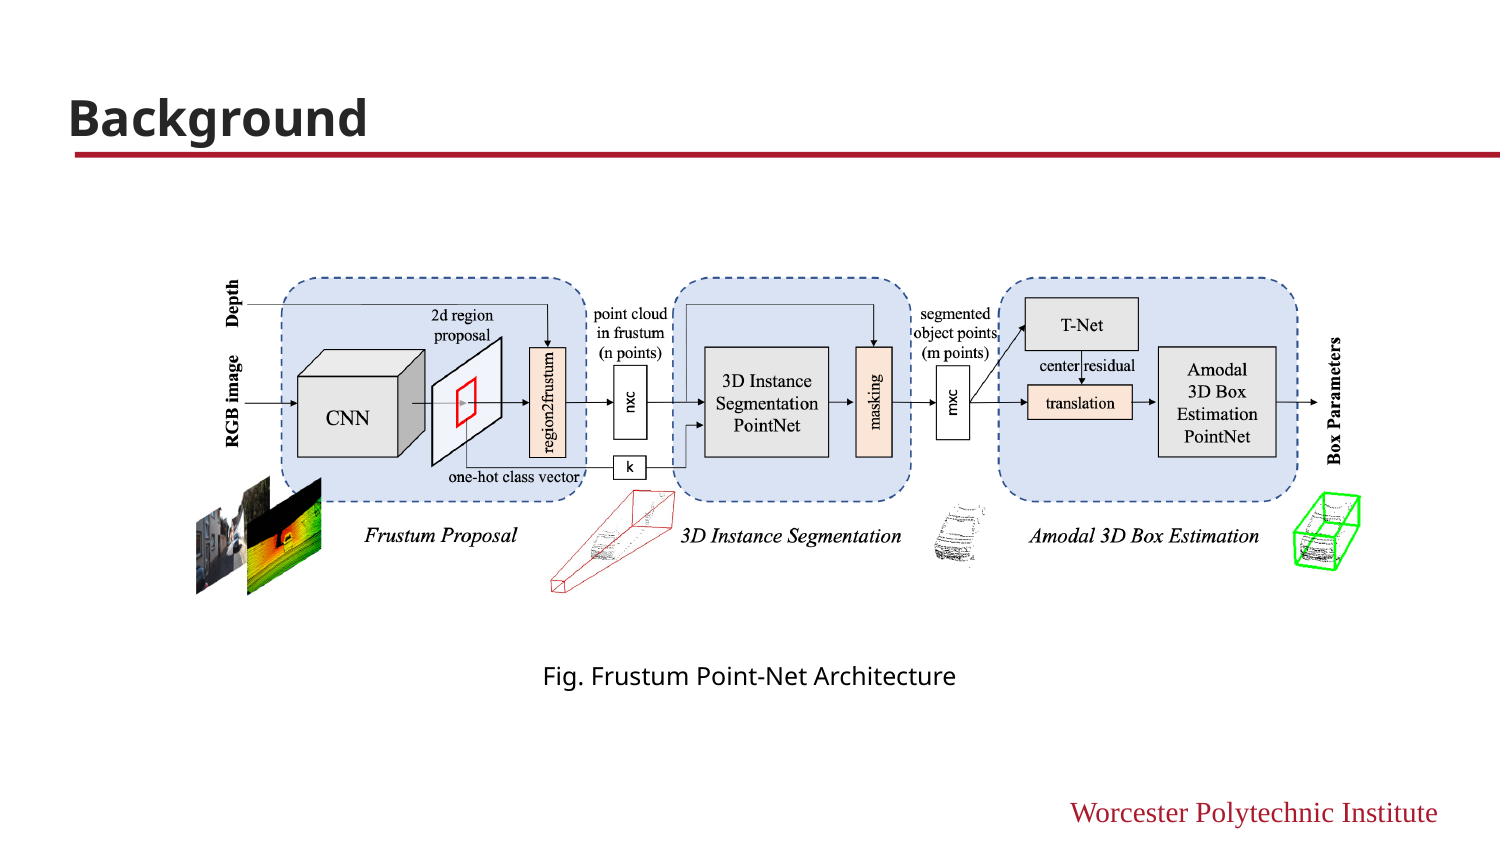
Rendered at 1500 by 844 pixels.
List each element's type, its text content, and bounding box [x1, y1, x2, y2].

text_box Fig. Frustum Point-Net Architecture [323, 645, 1176, 702]
title Background [55, 58, 1454, 153]
picture [125, 239, 1428, 604]
